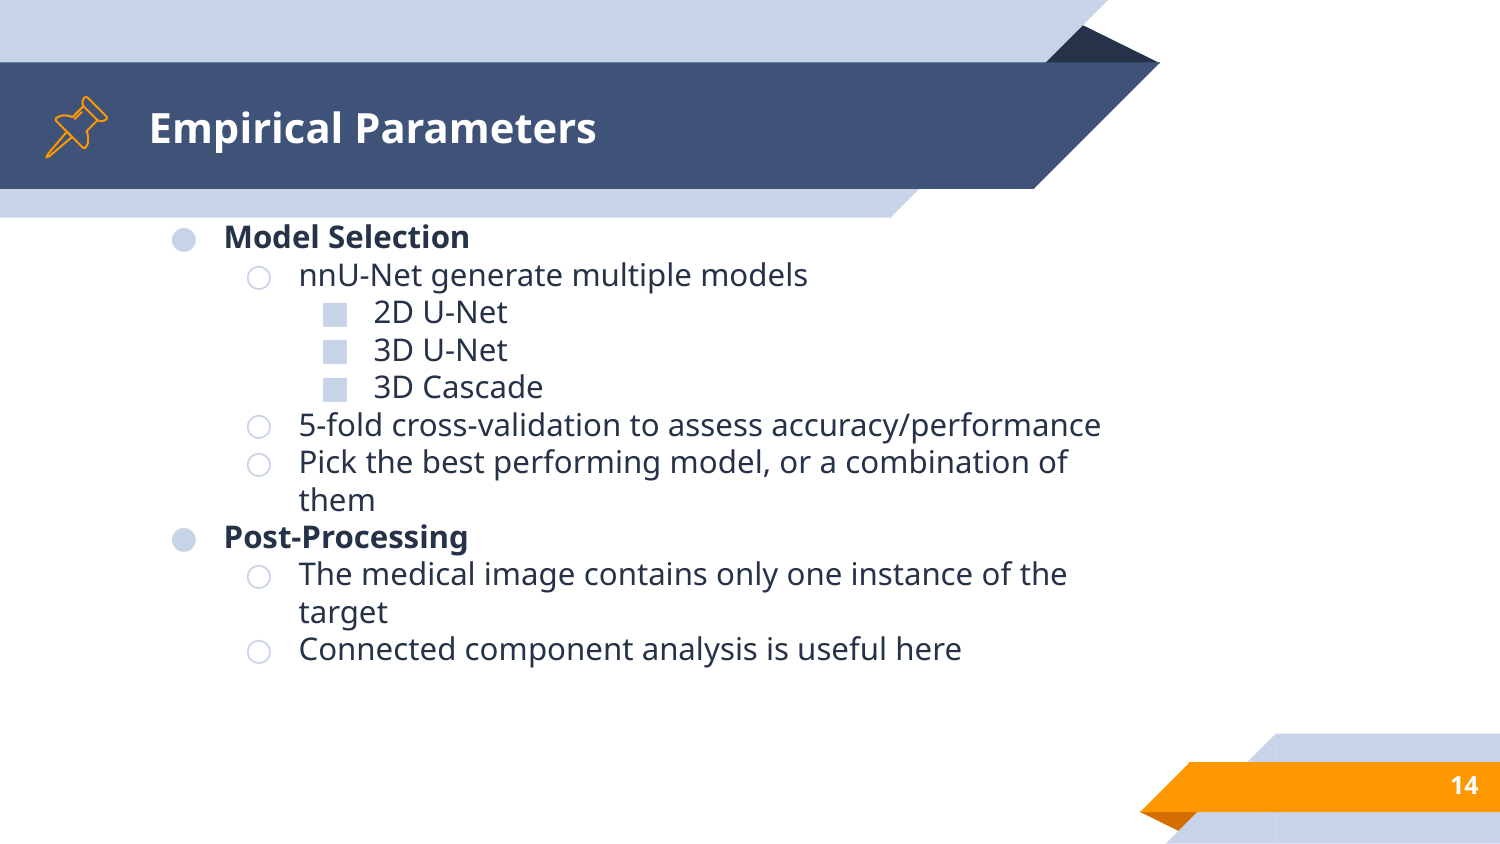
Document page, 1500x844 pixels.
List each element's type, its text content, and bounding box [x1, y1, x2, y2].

title Empirical Parameters [133, 64, 1035, 190]
list Model Selection nnU-Net generate multiple models 2D U-Net 3D U-Net 3D Cascade 5-fold cross-validation to assess accuracy/performance Pick the best performing model, or a combination of them Post-Processing The medical image contains only one instance of the target Connected component analysis is useful here [133, 217, 1140, 734]
slide_number ‹#› [1249, 760, 1494, 813]
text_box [45, 96, 108, 158]
